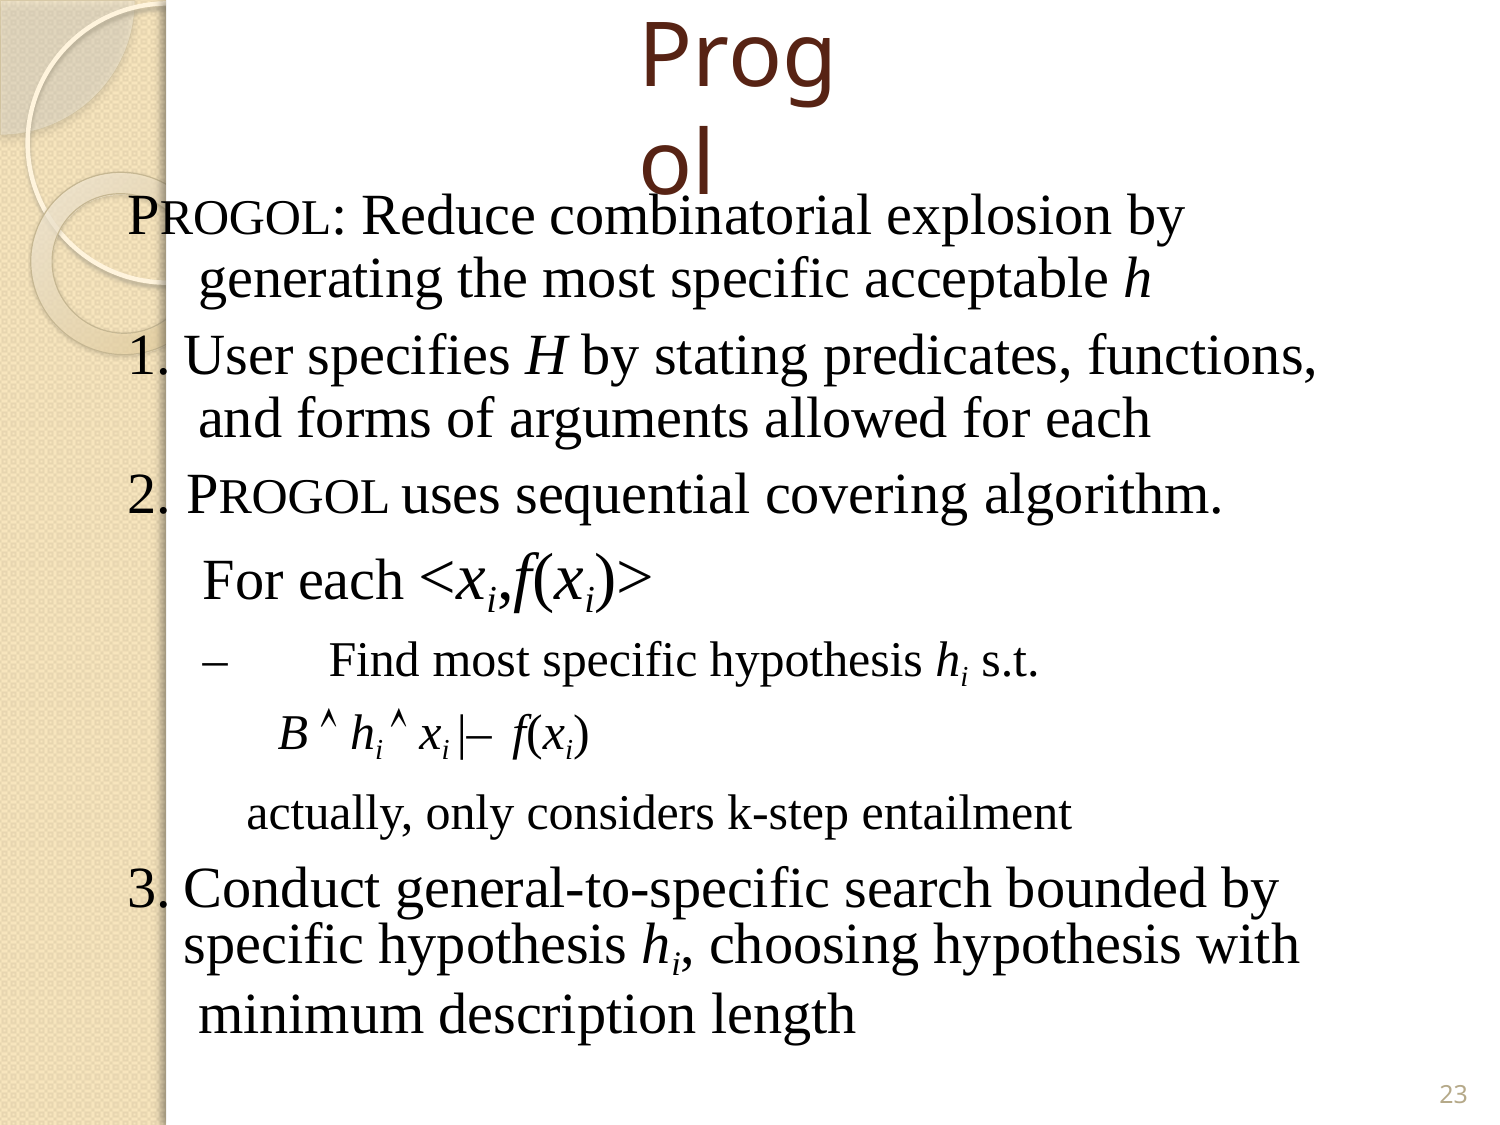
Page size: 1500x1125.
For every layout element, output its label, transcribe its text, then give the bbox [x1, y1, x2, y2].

title Progol [636, 0, 864, 172]
text_box PROGOL: Reduce combinatorial explosion by generating the most specific acceptable h User specifies H by stating predicates, functions, and forms of arguments allowed for each PROGOL uses sequential covering algorithm. For each <xi,f(xi)> – Find most specific hypothesis hi s.t. B  hi  xi |– f(xi) actually, only considers k-step entailment Conduct general-to-specific search bounded by specific hypothesis hi, choosing hypothesis with minimum description length [123, 172, 1330, 1045]
slide_number 23 [1413, 459, 1488, 1113]
